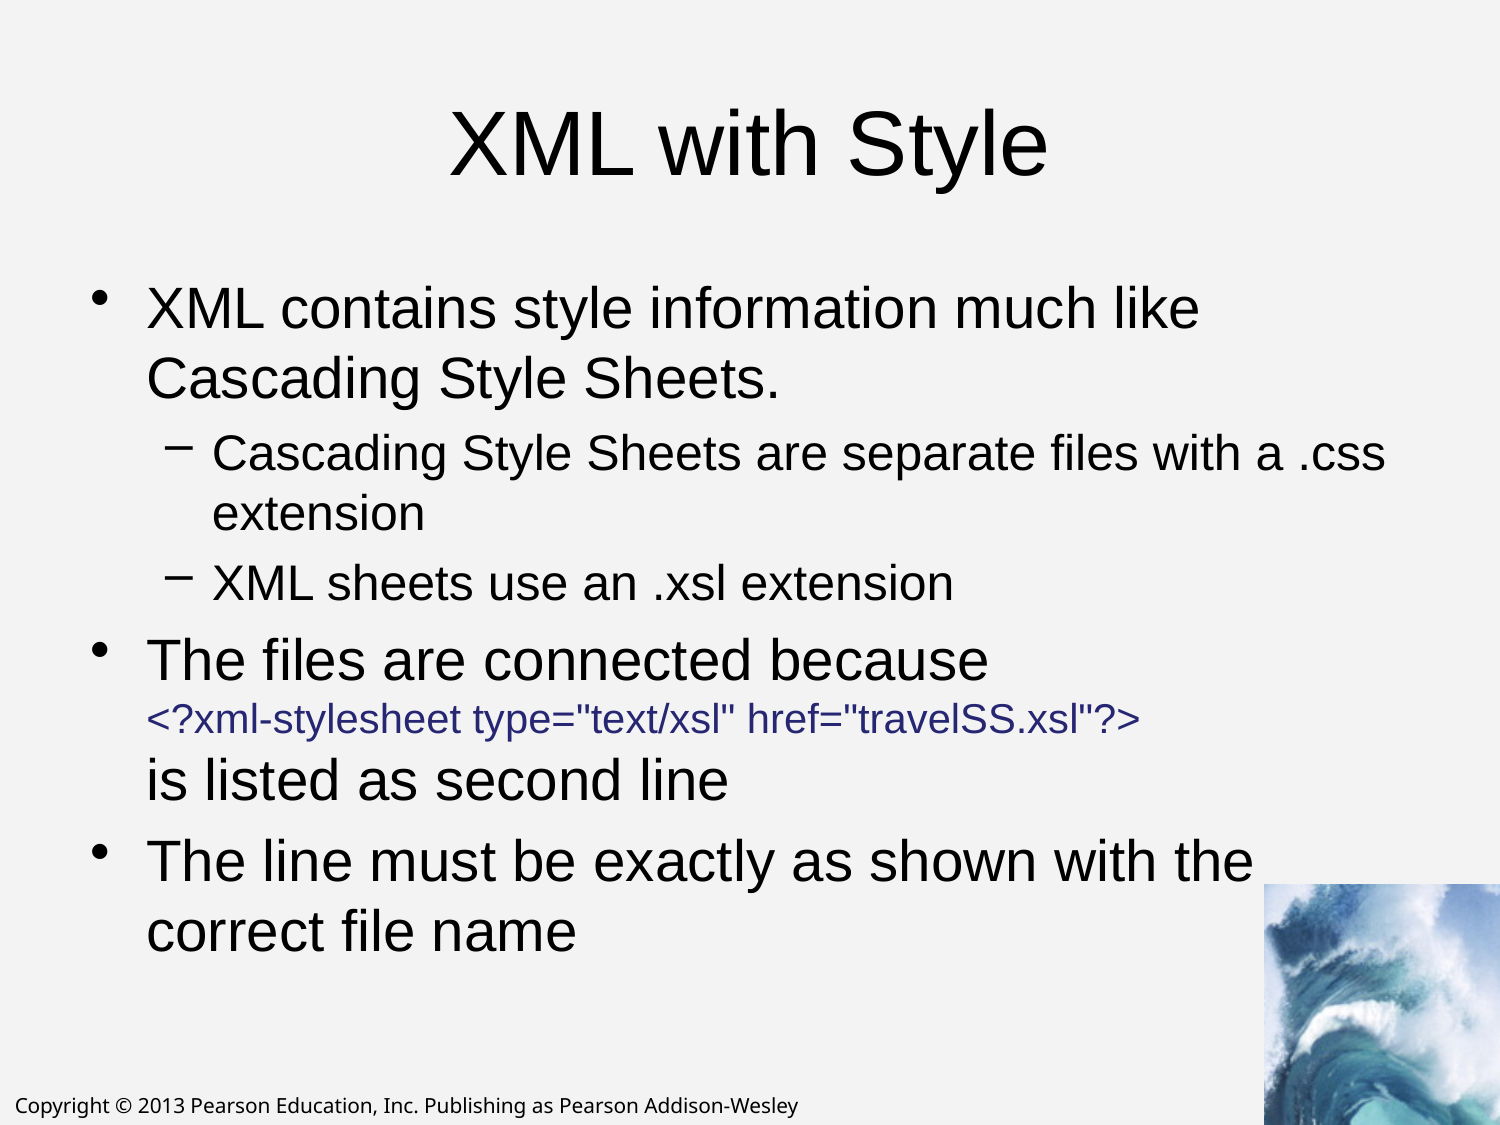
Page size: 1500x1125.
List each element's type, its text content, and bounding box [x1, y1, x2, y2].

list XML contains style information much like Cascading Style Sheets. Cascading Style Sheets are separate files with a .css extension XML sheets use an .xsl extension The files are connected because <?xml-stylesheet type="text/xsl" href="travelSS.xsl"?> is listed as second line The line must be exactly as shown with the correct file name [74, 262, 1426, 1006]
title XML with Style [74, 44, 1426, 233]
picture [1264, 884, 1500, 1125]
